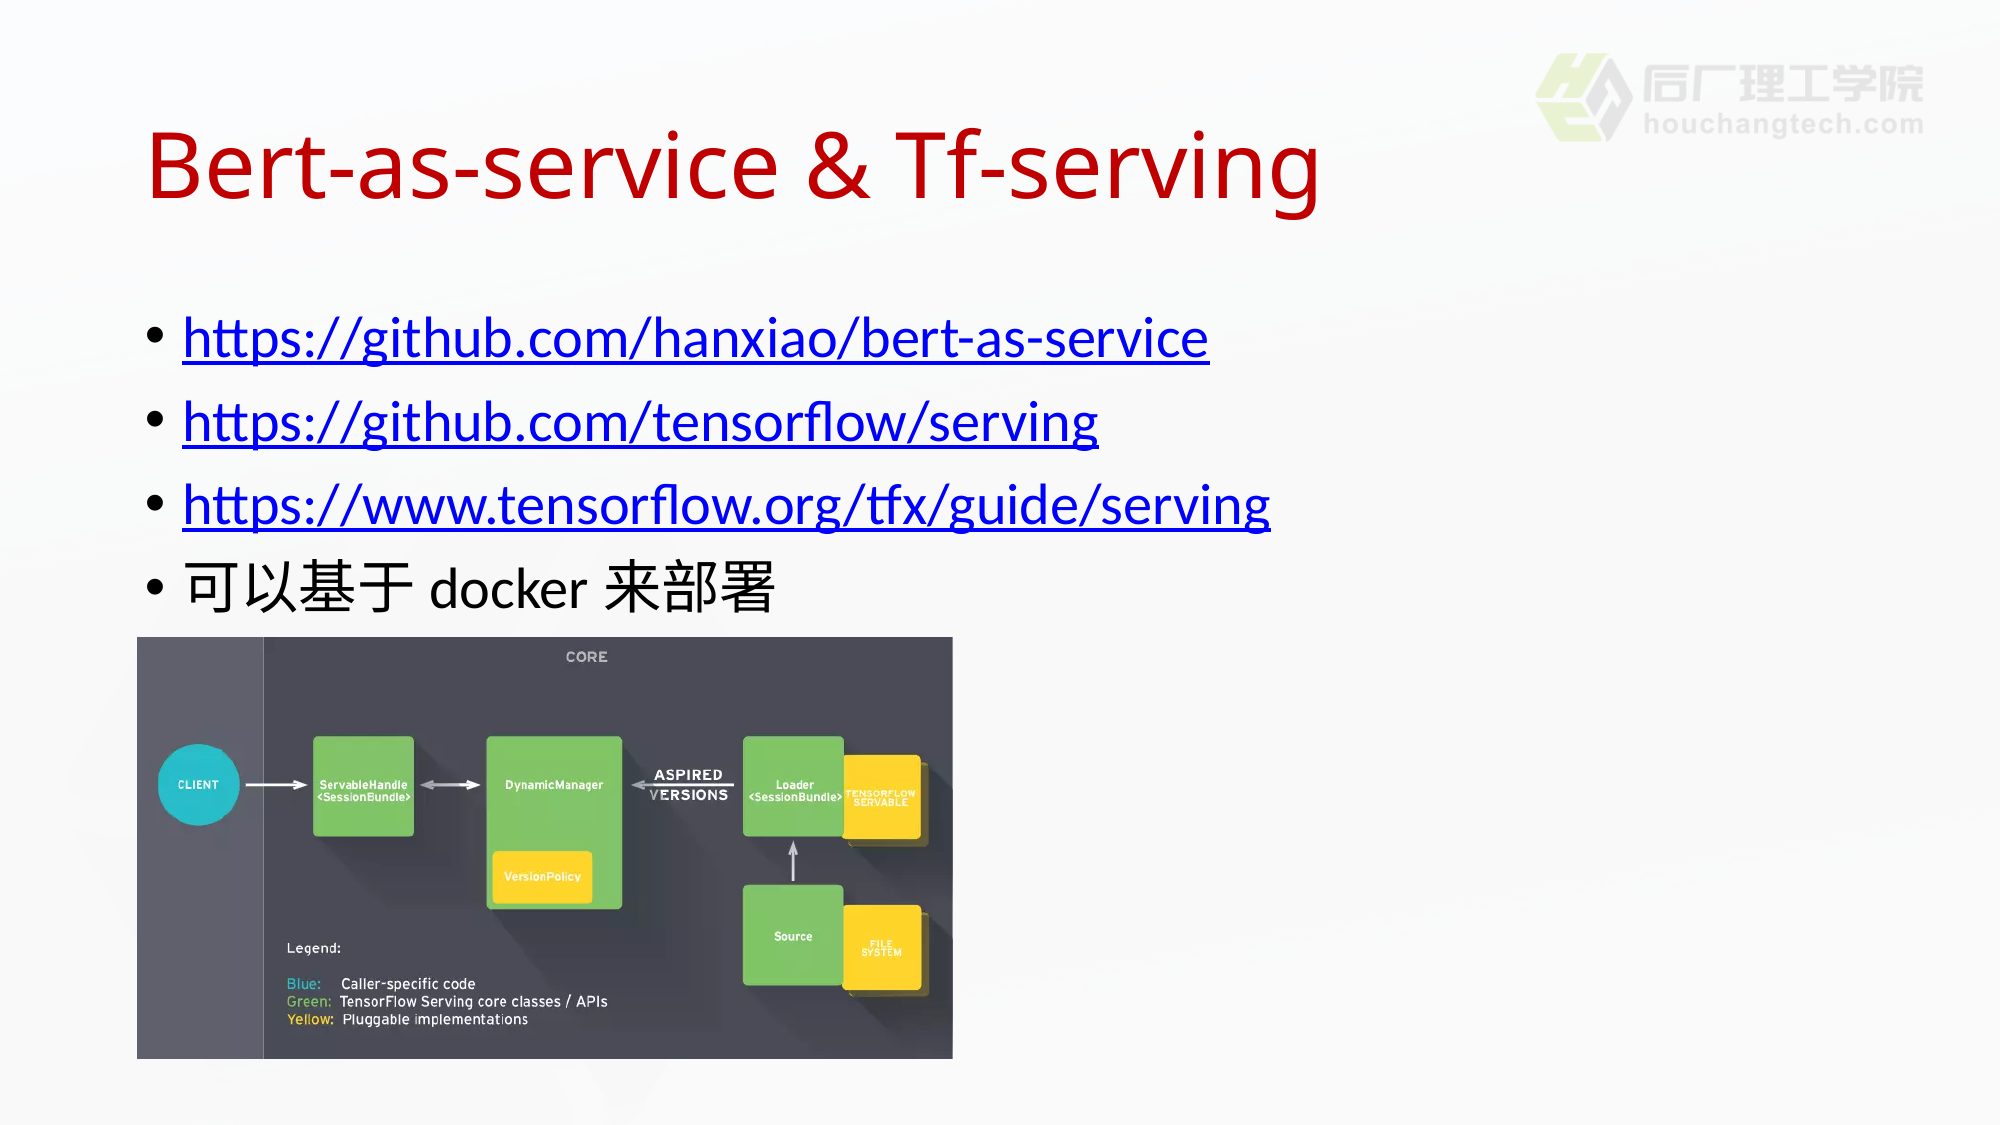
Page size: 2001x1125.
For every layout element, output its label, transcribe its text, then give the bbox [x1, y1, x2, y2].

picture [137, 637, 953, 1059]
list https://github.com/hanxiao/bert-as-service https://github.com/tensorflow/serving https://www.tensorflow.org/tfx/guide/serving 可以基于docker来部署 [136, 298, 1863, 1014]
title Bert-as-service & Tf-serving [136, 59, 1863, 278]
